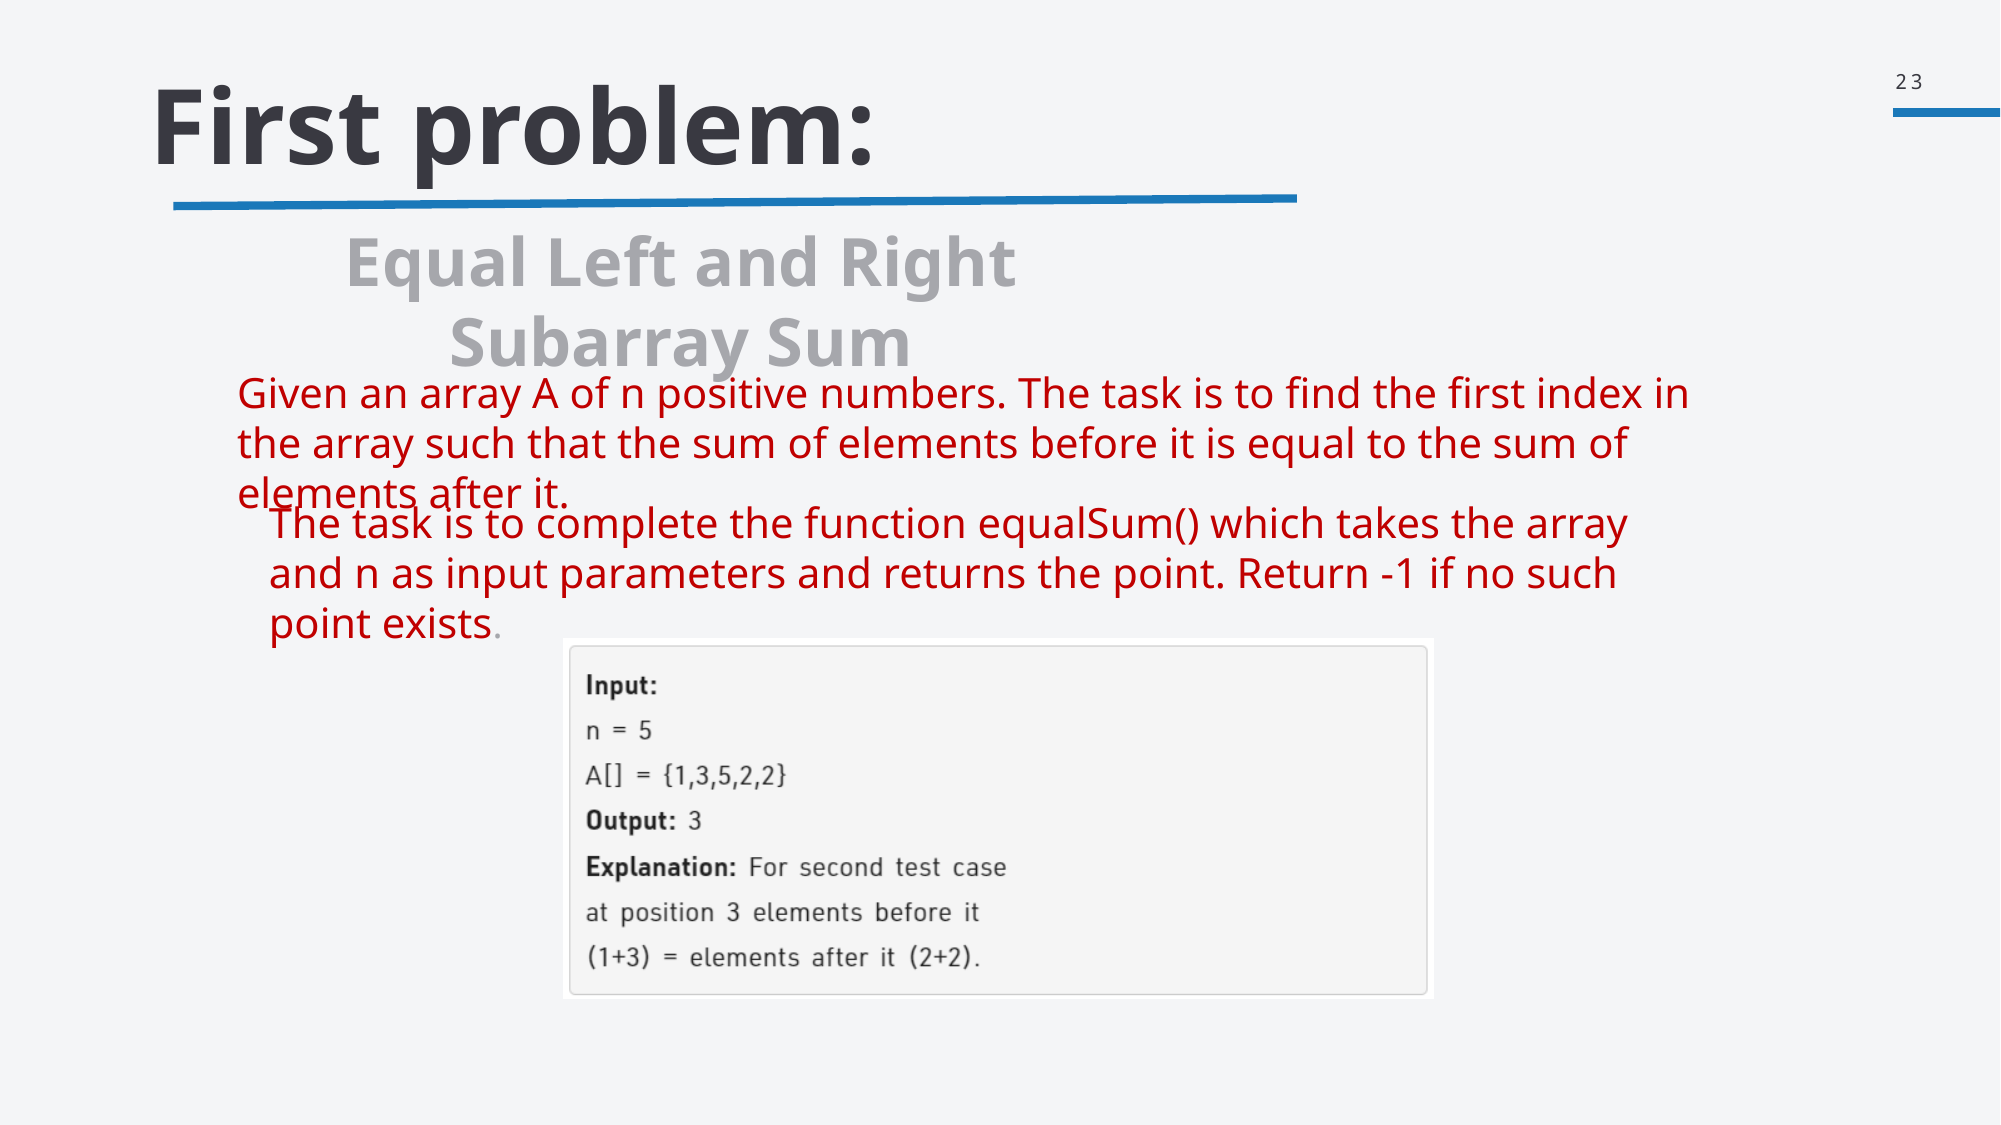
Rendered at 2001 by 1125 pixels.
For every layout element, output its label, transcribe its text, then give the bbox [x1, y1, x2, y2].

text_box Equal Left and Right Subarray Sum [173, 212, 1190, 387]
text_box First problem: [146, 81, 1314, 243]
text_box Given an array A of n positive numbers. The task is to find the first index in the array such that the sum of elements before it is equal to the sum of elements after it. [222, 359, 1775, 524]
slide_number 23 [1889, 62, 1953, 101]
picture [563, 637, 1434, 999]
text_box The task is to complete the function equalSum() which takes the array and n as input parameters and returns the point. Return -1 if no such point exists. [253, 489, 1720, 655]
